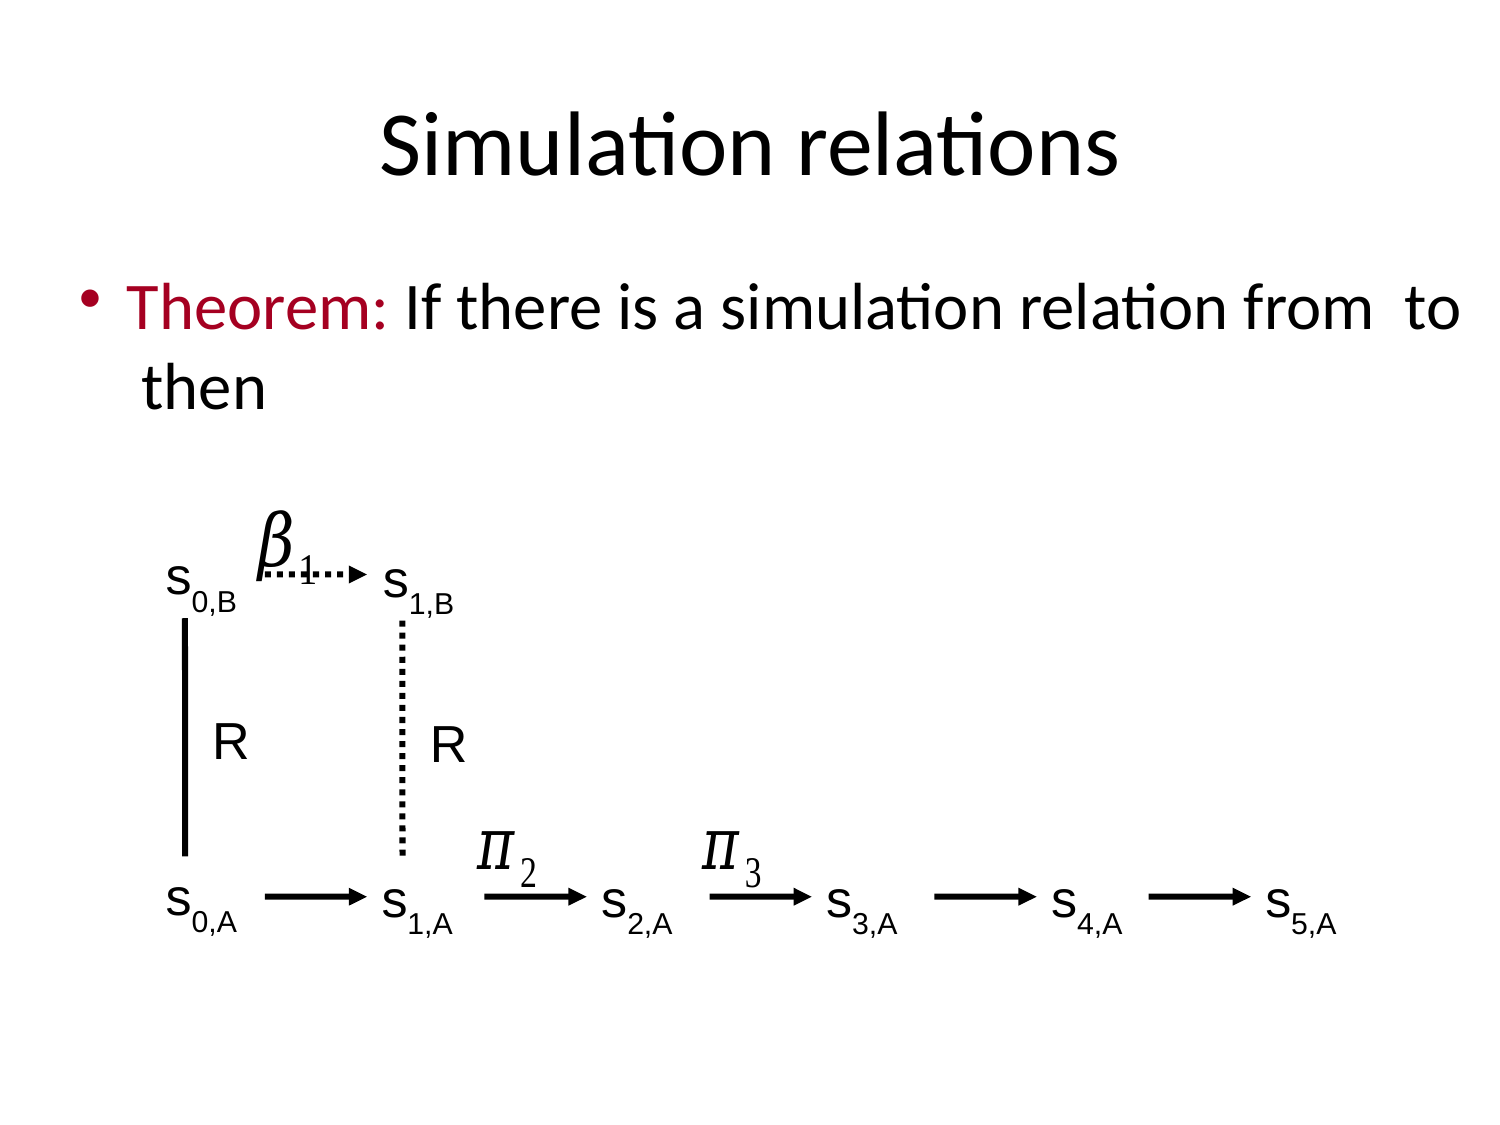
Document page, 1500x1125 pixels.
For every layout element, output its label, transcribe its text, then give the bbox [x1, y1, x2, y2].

text_box s2,A [587, 858, 702, 948]
text_box s4,A [1037, 858, 1152, 948]
text_box [508, 890, 587, 903]
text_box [150, 501, 504, 946]
text_box [1148, 890, 1251, 903]
text_box [709, 890, 812, 903]
title Simulation relations [75, 45, 1426, 233]
text_box [934, 890, 1037, 903]
text_box s5,A [1251, 858, 1366, 948]
text_box s3,A [812, 858, 927, 948]
